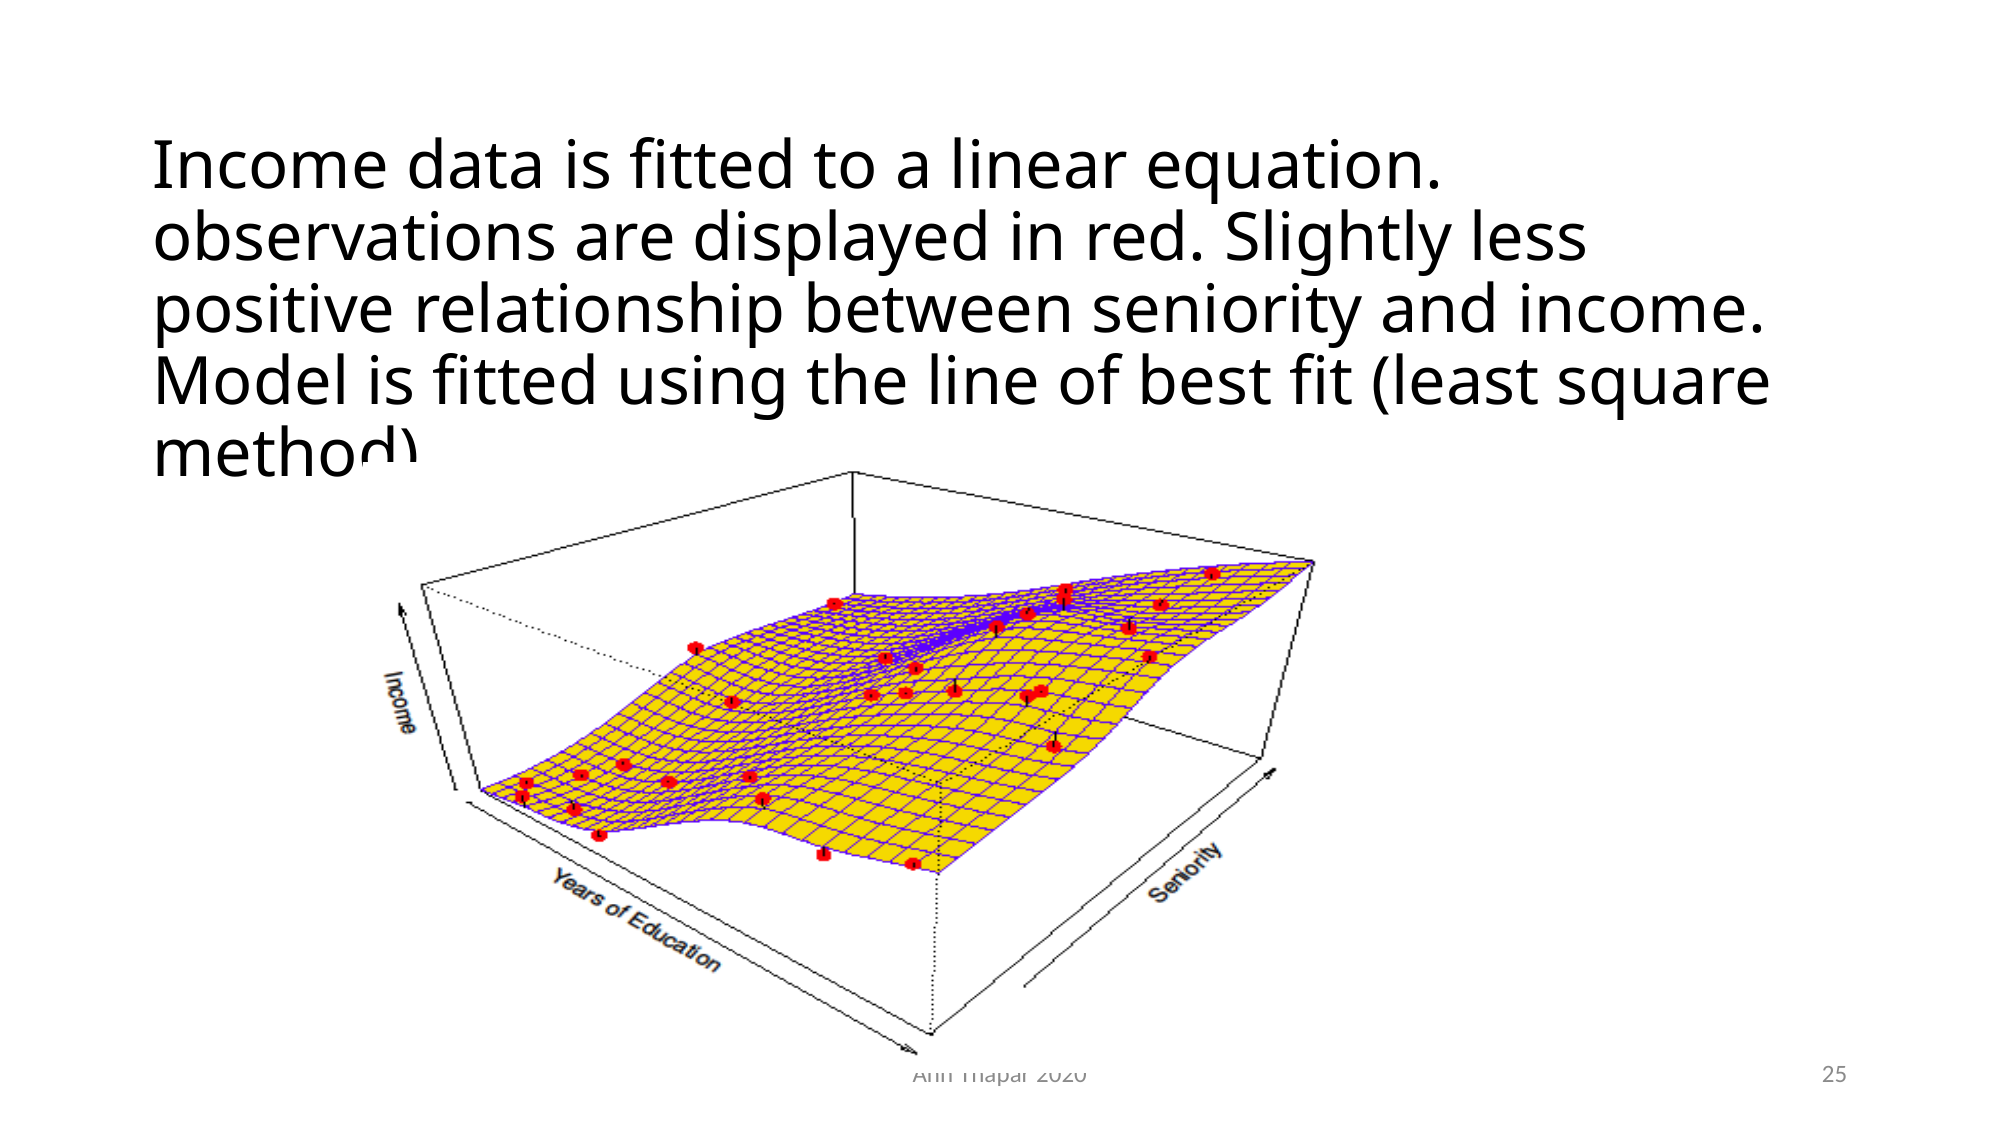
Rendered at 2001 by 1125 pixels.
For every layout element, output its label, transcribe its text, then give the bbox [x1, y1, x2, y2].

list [362, 462, 1338, 1073]
slide_number 25 [1412, 1042, 1863, 1103]
footer Ann Thapar 2020 [662, 1073, 1338, 1103]
title Income data is fitted to a linear equation. observations are displayed in red. Slightly less positive relationship between seniority and income. Model is fitted using the line of best fit (least square method) [137, 59, 1863, 563]
